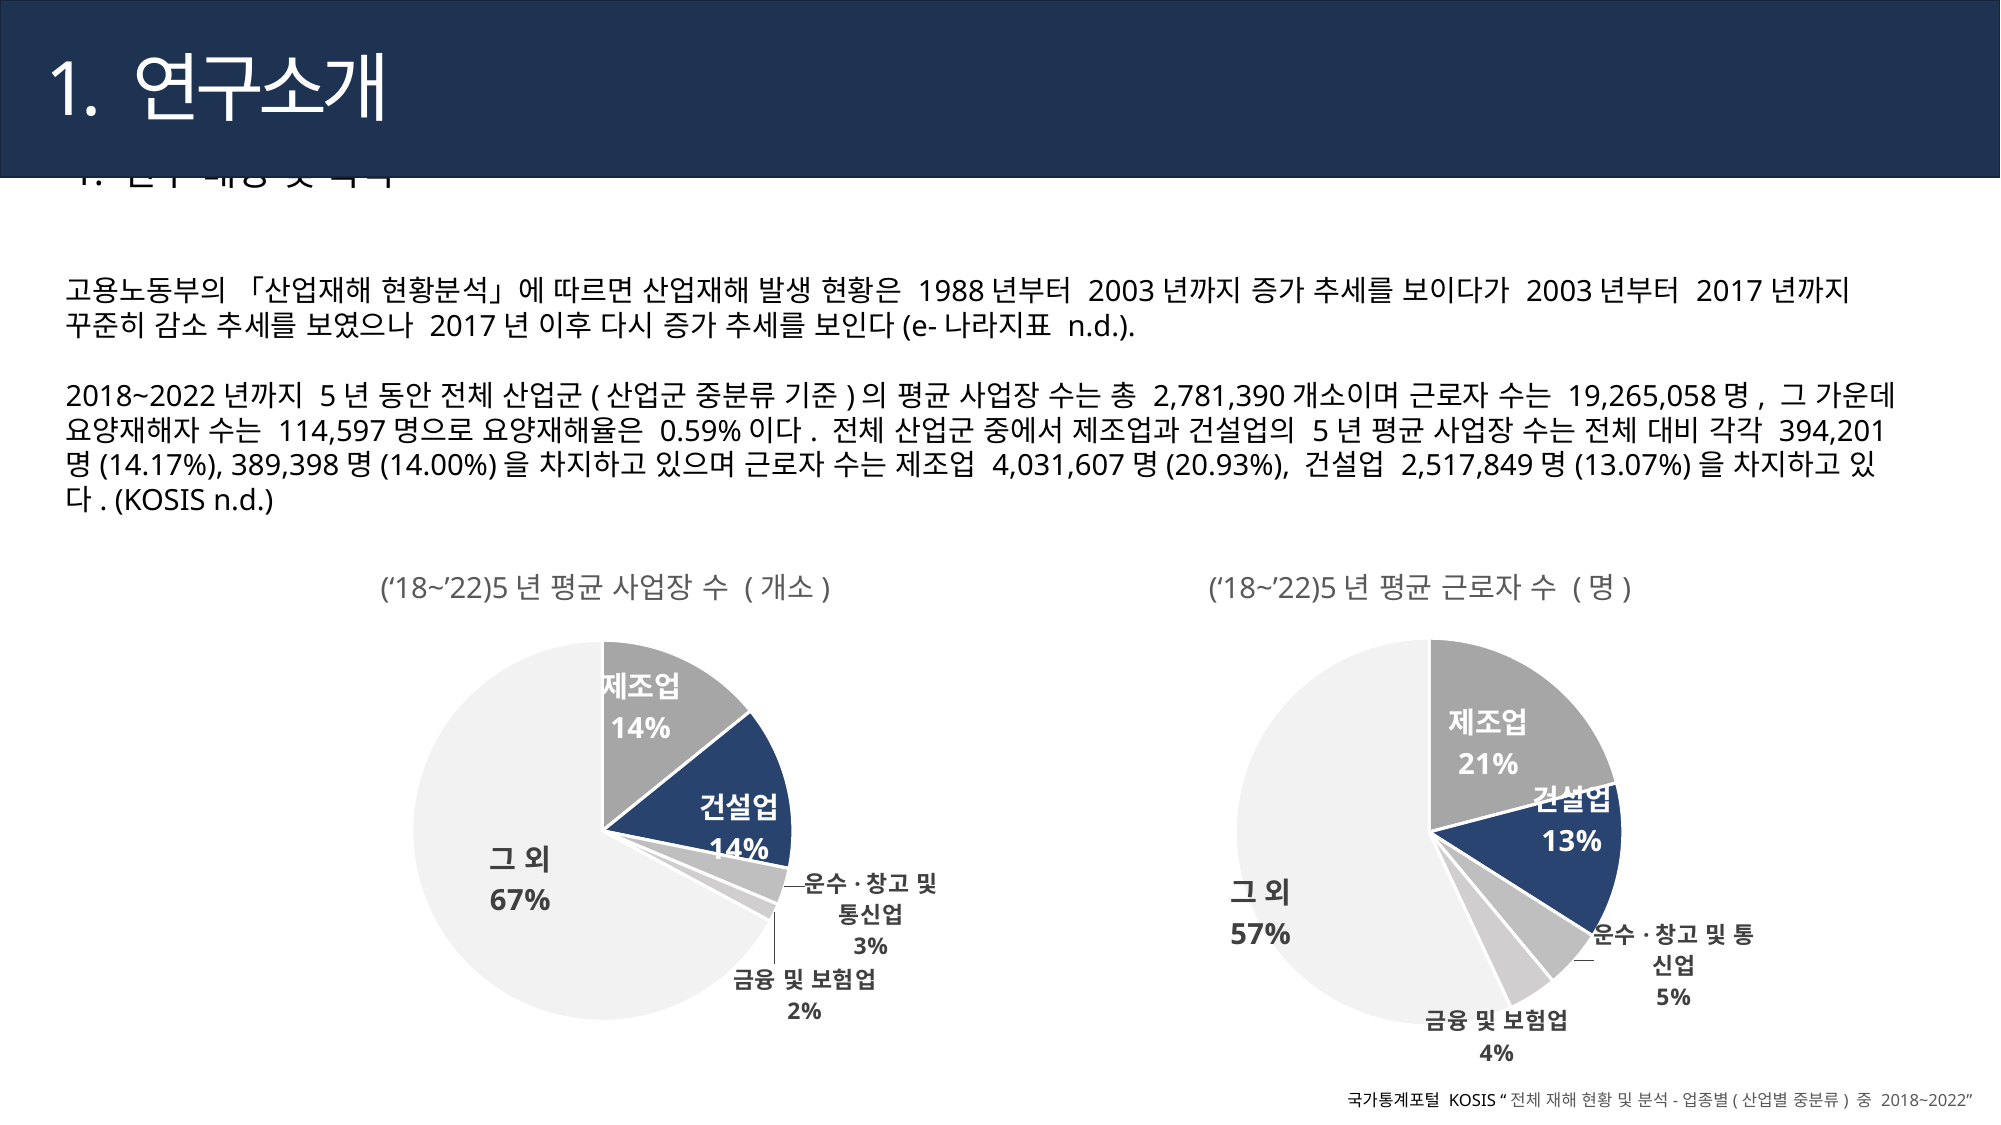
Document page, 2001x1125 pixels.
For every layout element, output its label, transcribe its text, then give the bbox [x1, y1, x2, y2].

chart [350, 552, 1882, 1125]
text_box 1. 연구 배경 및 목적 [57, 178, 1070, 201]
text_box 고용노동부의 「산업재해 현황분석」에 따르면 산업재해 발생 현황은 1988년부터 2003년까지 증가 추세를 보이다가 2003년부터 2017년까지 꾸준히 감소 추세를 보였으나 2017년 이후 다시 증가 추세를 보인다(e-나라지표 n.d.). 2018~2022년까지 5년 동안 전체 산업군(산업군 중분류 기준)의 평균 사업장 수는 총 2,781,390개소이며 근로자 수는 19,265,058명, 그 가운데 요양재해자 수는 114,597명으로 요양재해율은 0.59%이다. 전체 산업군 중에서 제조업과 건설업의 5년 평균 사업장 수는 전체 대비 각각 394,201명(14.17%), 389,398명(14.00%)을 차지하고 있으며 근로자 수는 제조업 4,031,607명(20.93%), 건설업 2,517,849명(13.07%)을 차지하고 있다. (KOSIS n.d.) [50, 264, 1926, 524]
text_box 국가통계포털 KOSIS “전체 재해 현황 및 분석-업종별(산업별 중분류) 중 2018~2022” [1882, 1082, 1988, 1117]
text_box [0, 0, 2000, 177]
